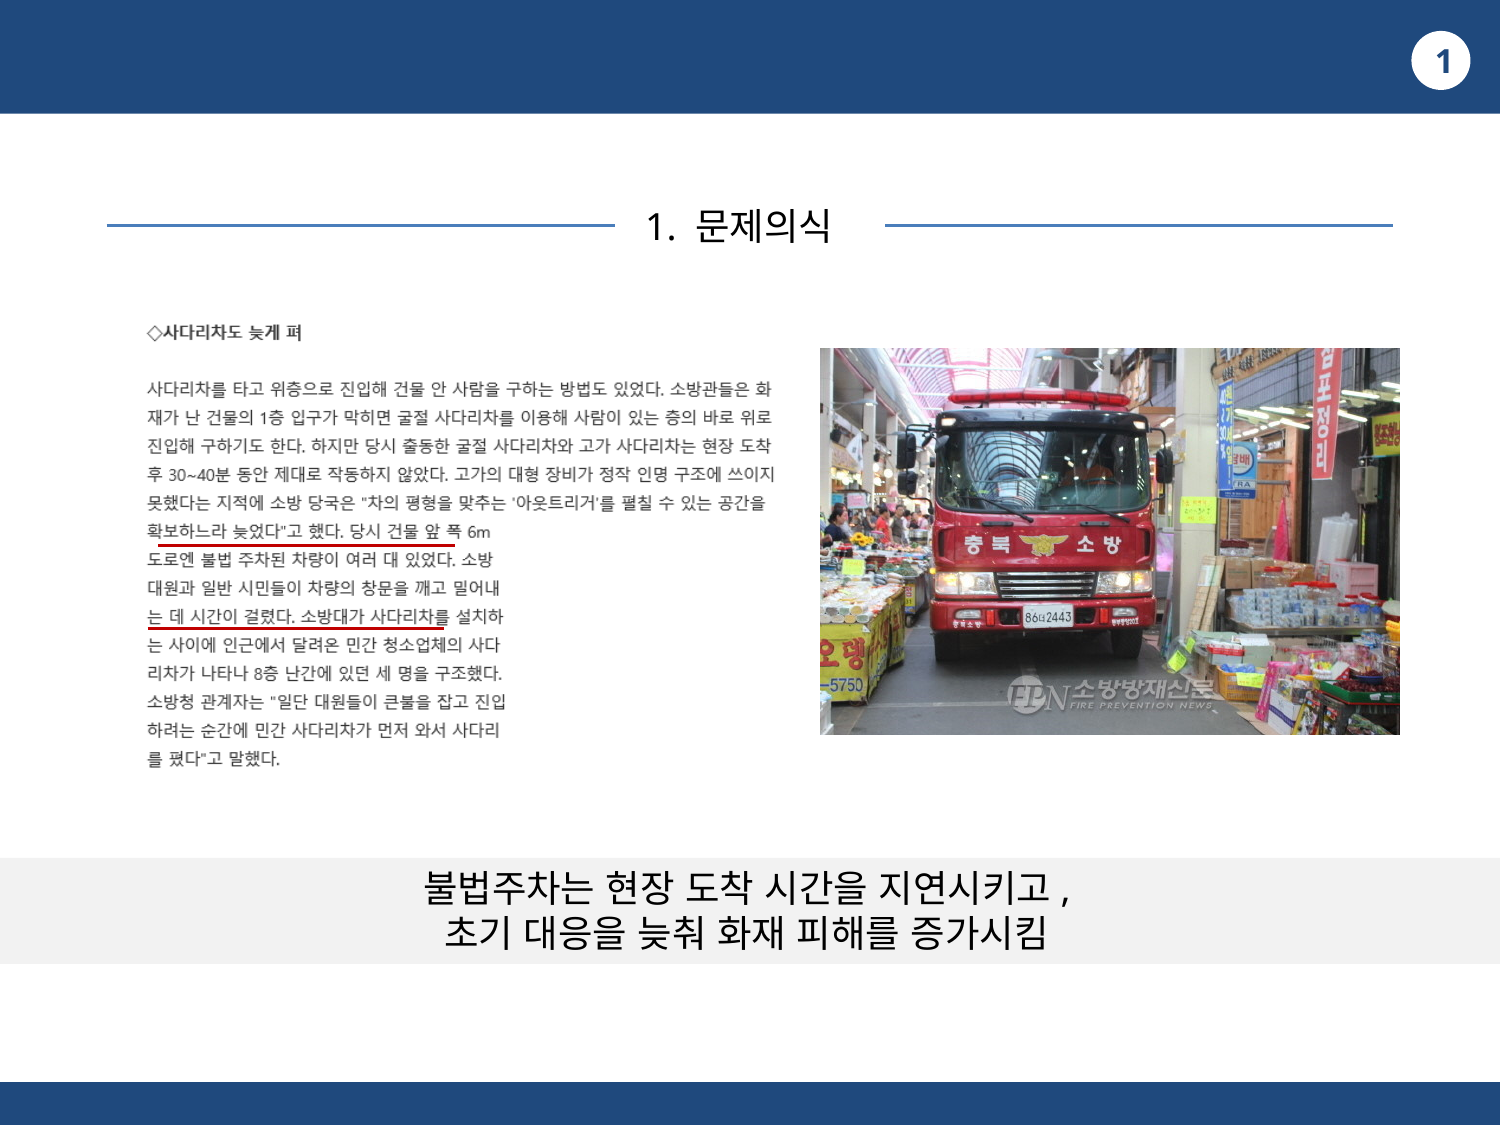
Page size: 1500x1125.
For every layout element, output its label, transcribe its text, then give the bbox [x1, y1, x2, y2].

text_box 1. 문제의식 [630, 195, 849, 256]
text_box [0, 856, 1500, 966]
text_box [0, 1080, 1500, 1125]
text_box [0, 0, 1500, 116]
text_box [122, 314, 1400, 802]
text_box 1 [1409, 28, 1473, 93]
text_box 불법주차는 현장 도착 시간을 지연시키고, 초기 대응을 늦춰 화재 피해를 증가시킴 [408, 857, 1086, 963]
